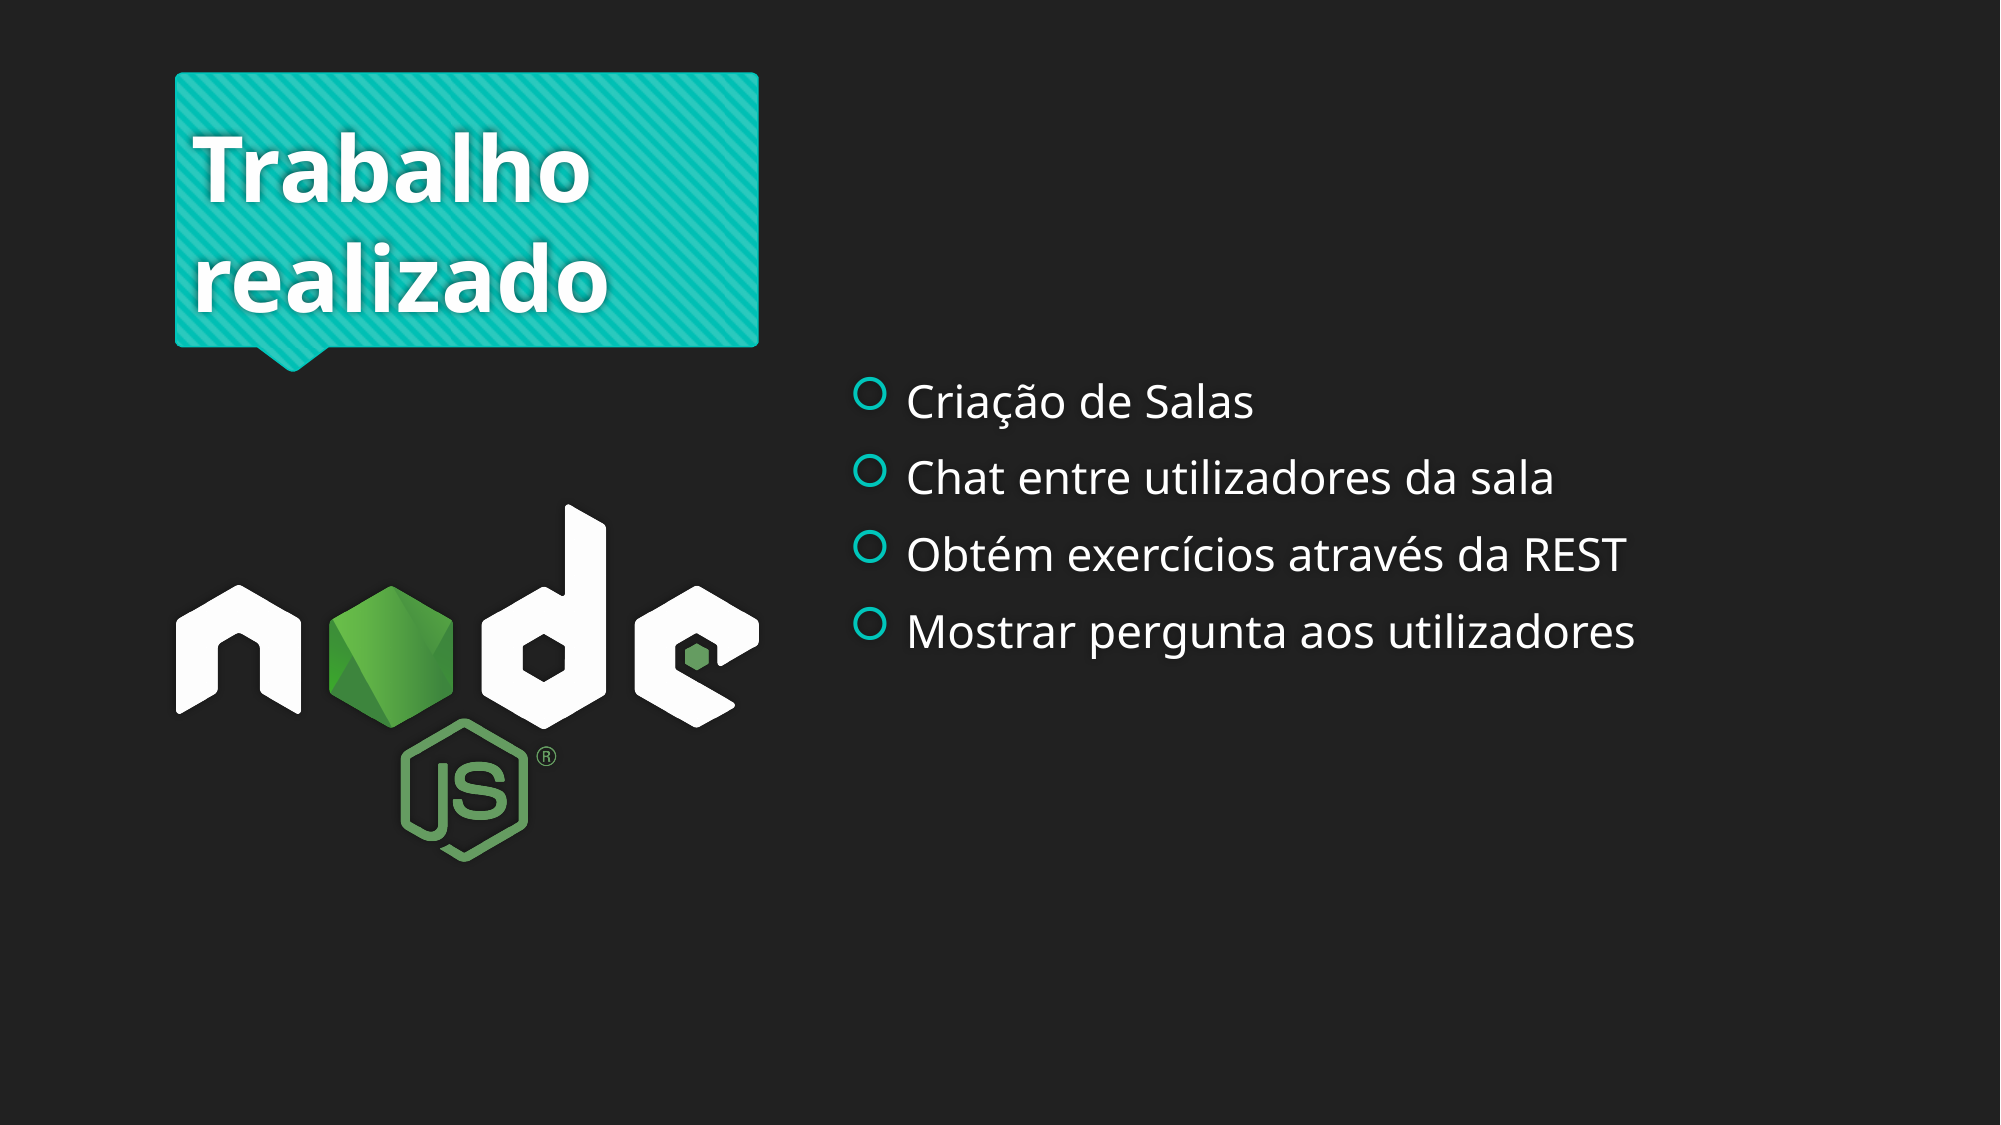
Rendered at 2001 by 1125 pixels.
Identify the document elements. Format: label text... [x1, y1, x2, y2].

text_box Criação de Salas Chat entre utilizadores da sala Obtém exercícios através da REST Mostrar pergunta aos utilizadores [834, 67, 1823, 1033]
title Trabalho realizado [176, 73, 758, 339]
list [175, 504, 759, 862]
